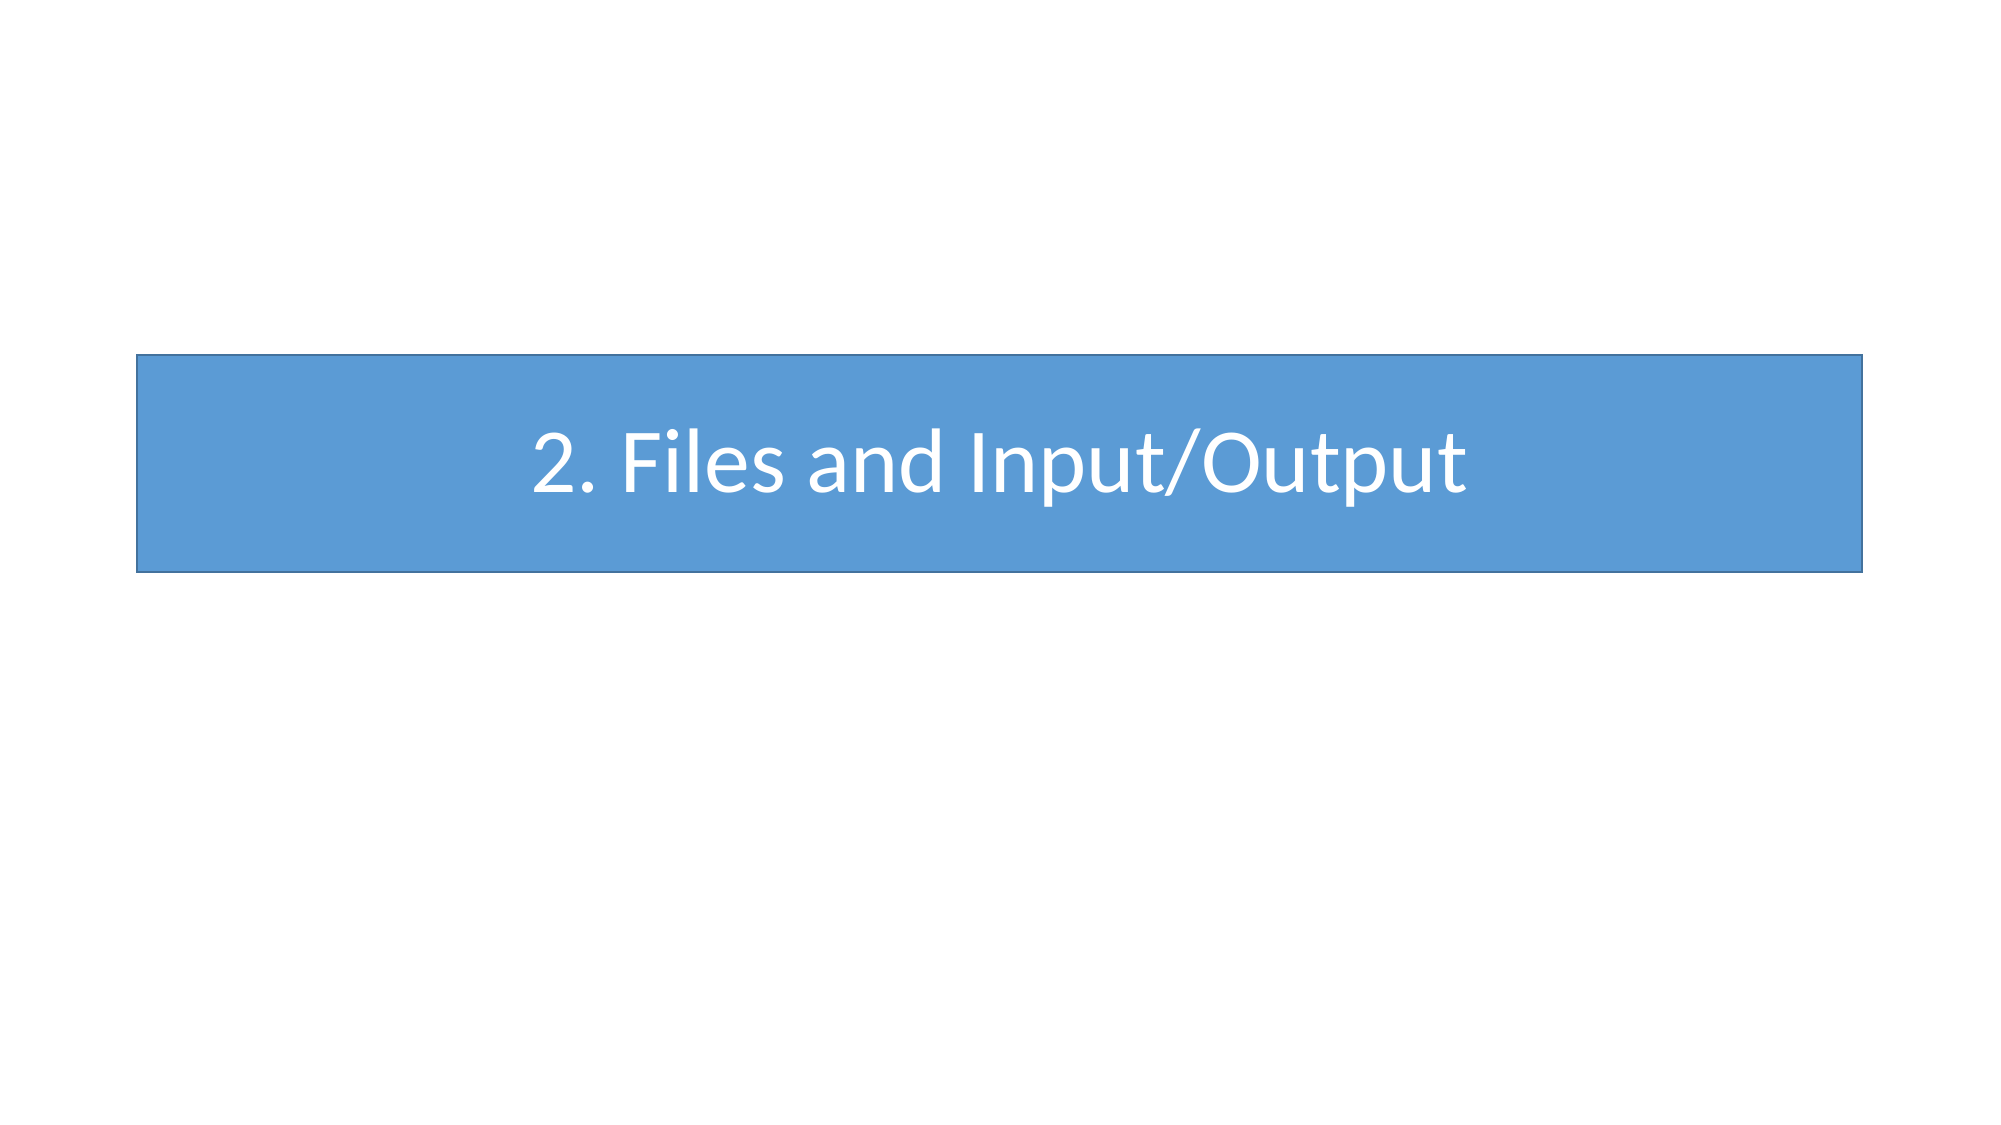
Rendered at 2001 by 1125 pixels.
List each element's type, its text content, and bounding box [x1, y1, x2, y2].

text_box 2. Files and Input/Output [136, 354, 1863, 573]
